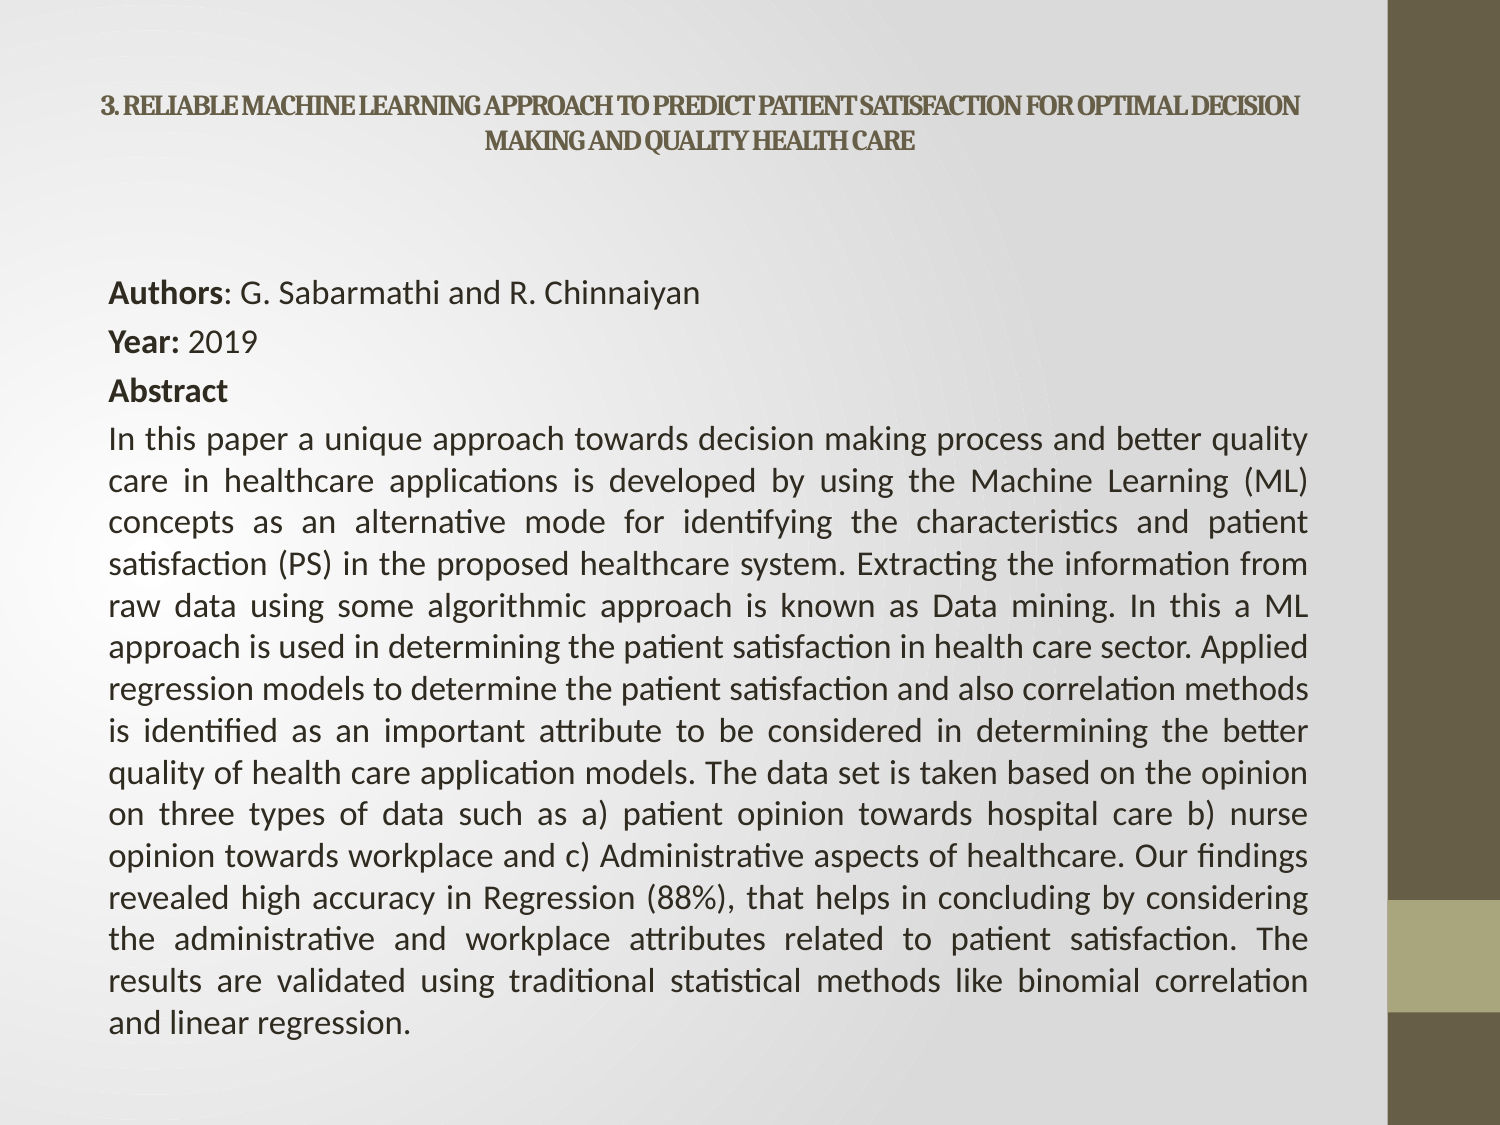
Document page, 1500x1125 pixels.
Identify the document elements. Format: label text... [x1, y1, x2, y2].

title 3. RELIABLE MACHINE LEARNING APPROACH TO PREDICT PATIENT SATISFACTION FOR OPTIMAL DECISION MAKING AND QUALITY HEALTH CARE [75, 45, 1325, 233]
list Authors: G. Sabarmathi and R. Chinnaiyan Year: 2019 Abstract In this paper a unique approach towards decision making process and better quality care in healthcare applications is developed by using the Machine Learning (ML) concepts as an alternative mode for identifying the characteristics and patient satisfaction (PS) in the proposed healthcare system. Extracting the information from raw data using some algorithmic approach is known as Data mining. In this a ML approach is used in determining the patient satisfaction in health care sector. Applied regression models to determine the patient satisfaction and also correlation methods is identified as an important attribute to be considered in determining the better quality of health care application models. The data set is taken based on the opinion on three types of data such as a) patient opinion towards hospital care b) nurse opinion towards workplace and c) Administrative aspects of healthcare. Our findings revealed high accuracy in Regression (88%), that helps in concluding by considering the administrative and workplace attributes related to patient satisfaction. The results are validated using traditional statistical methods like binomial correlation and linear regression. [75, 262, 1325, 1050]
